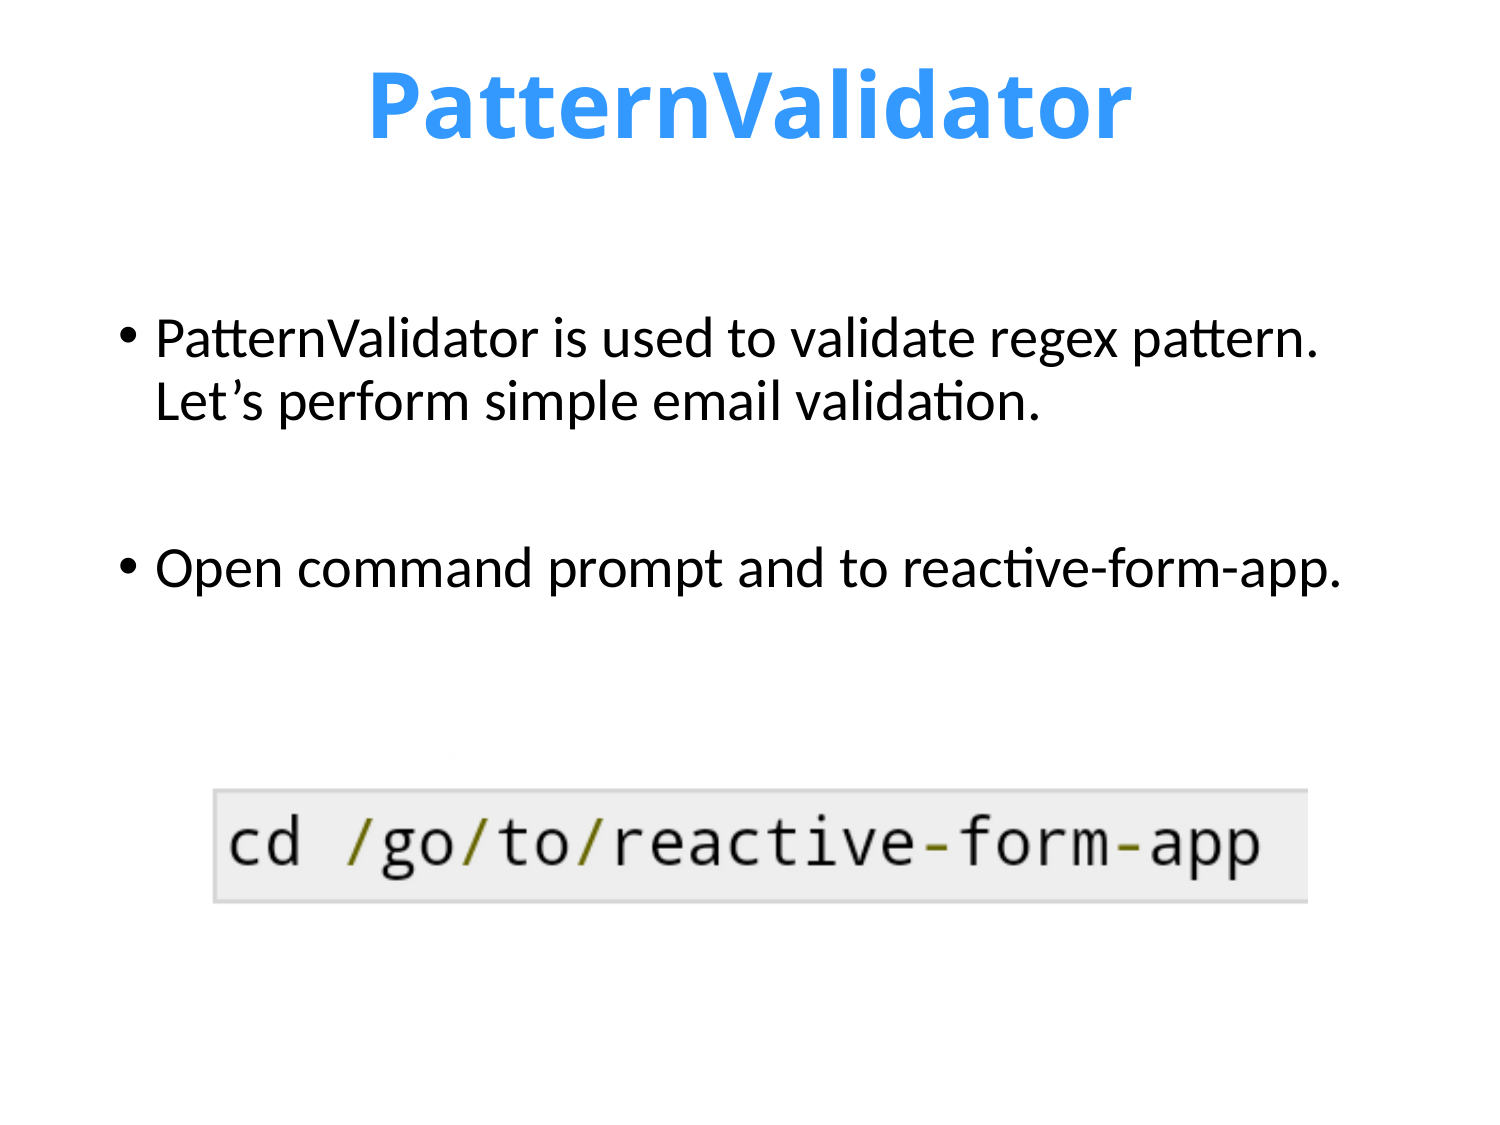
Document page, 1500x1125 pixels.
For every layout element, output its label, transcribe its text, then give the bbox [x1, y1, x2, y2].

list PatternValidator is used to validate regex pattern. Let’s perform simple email validation. Open command prompt and to reactive-form-app. [103, 299, 1397, 1014]
picture [192, 755, 1308, 934]
title PatternValidator [103, 0, 1397, 218]
